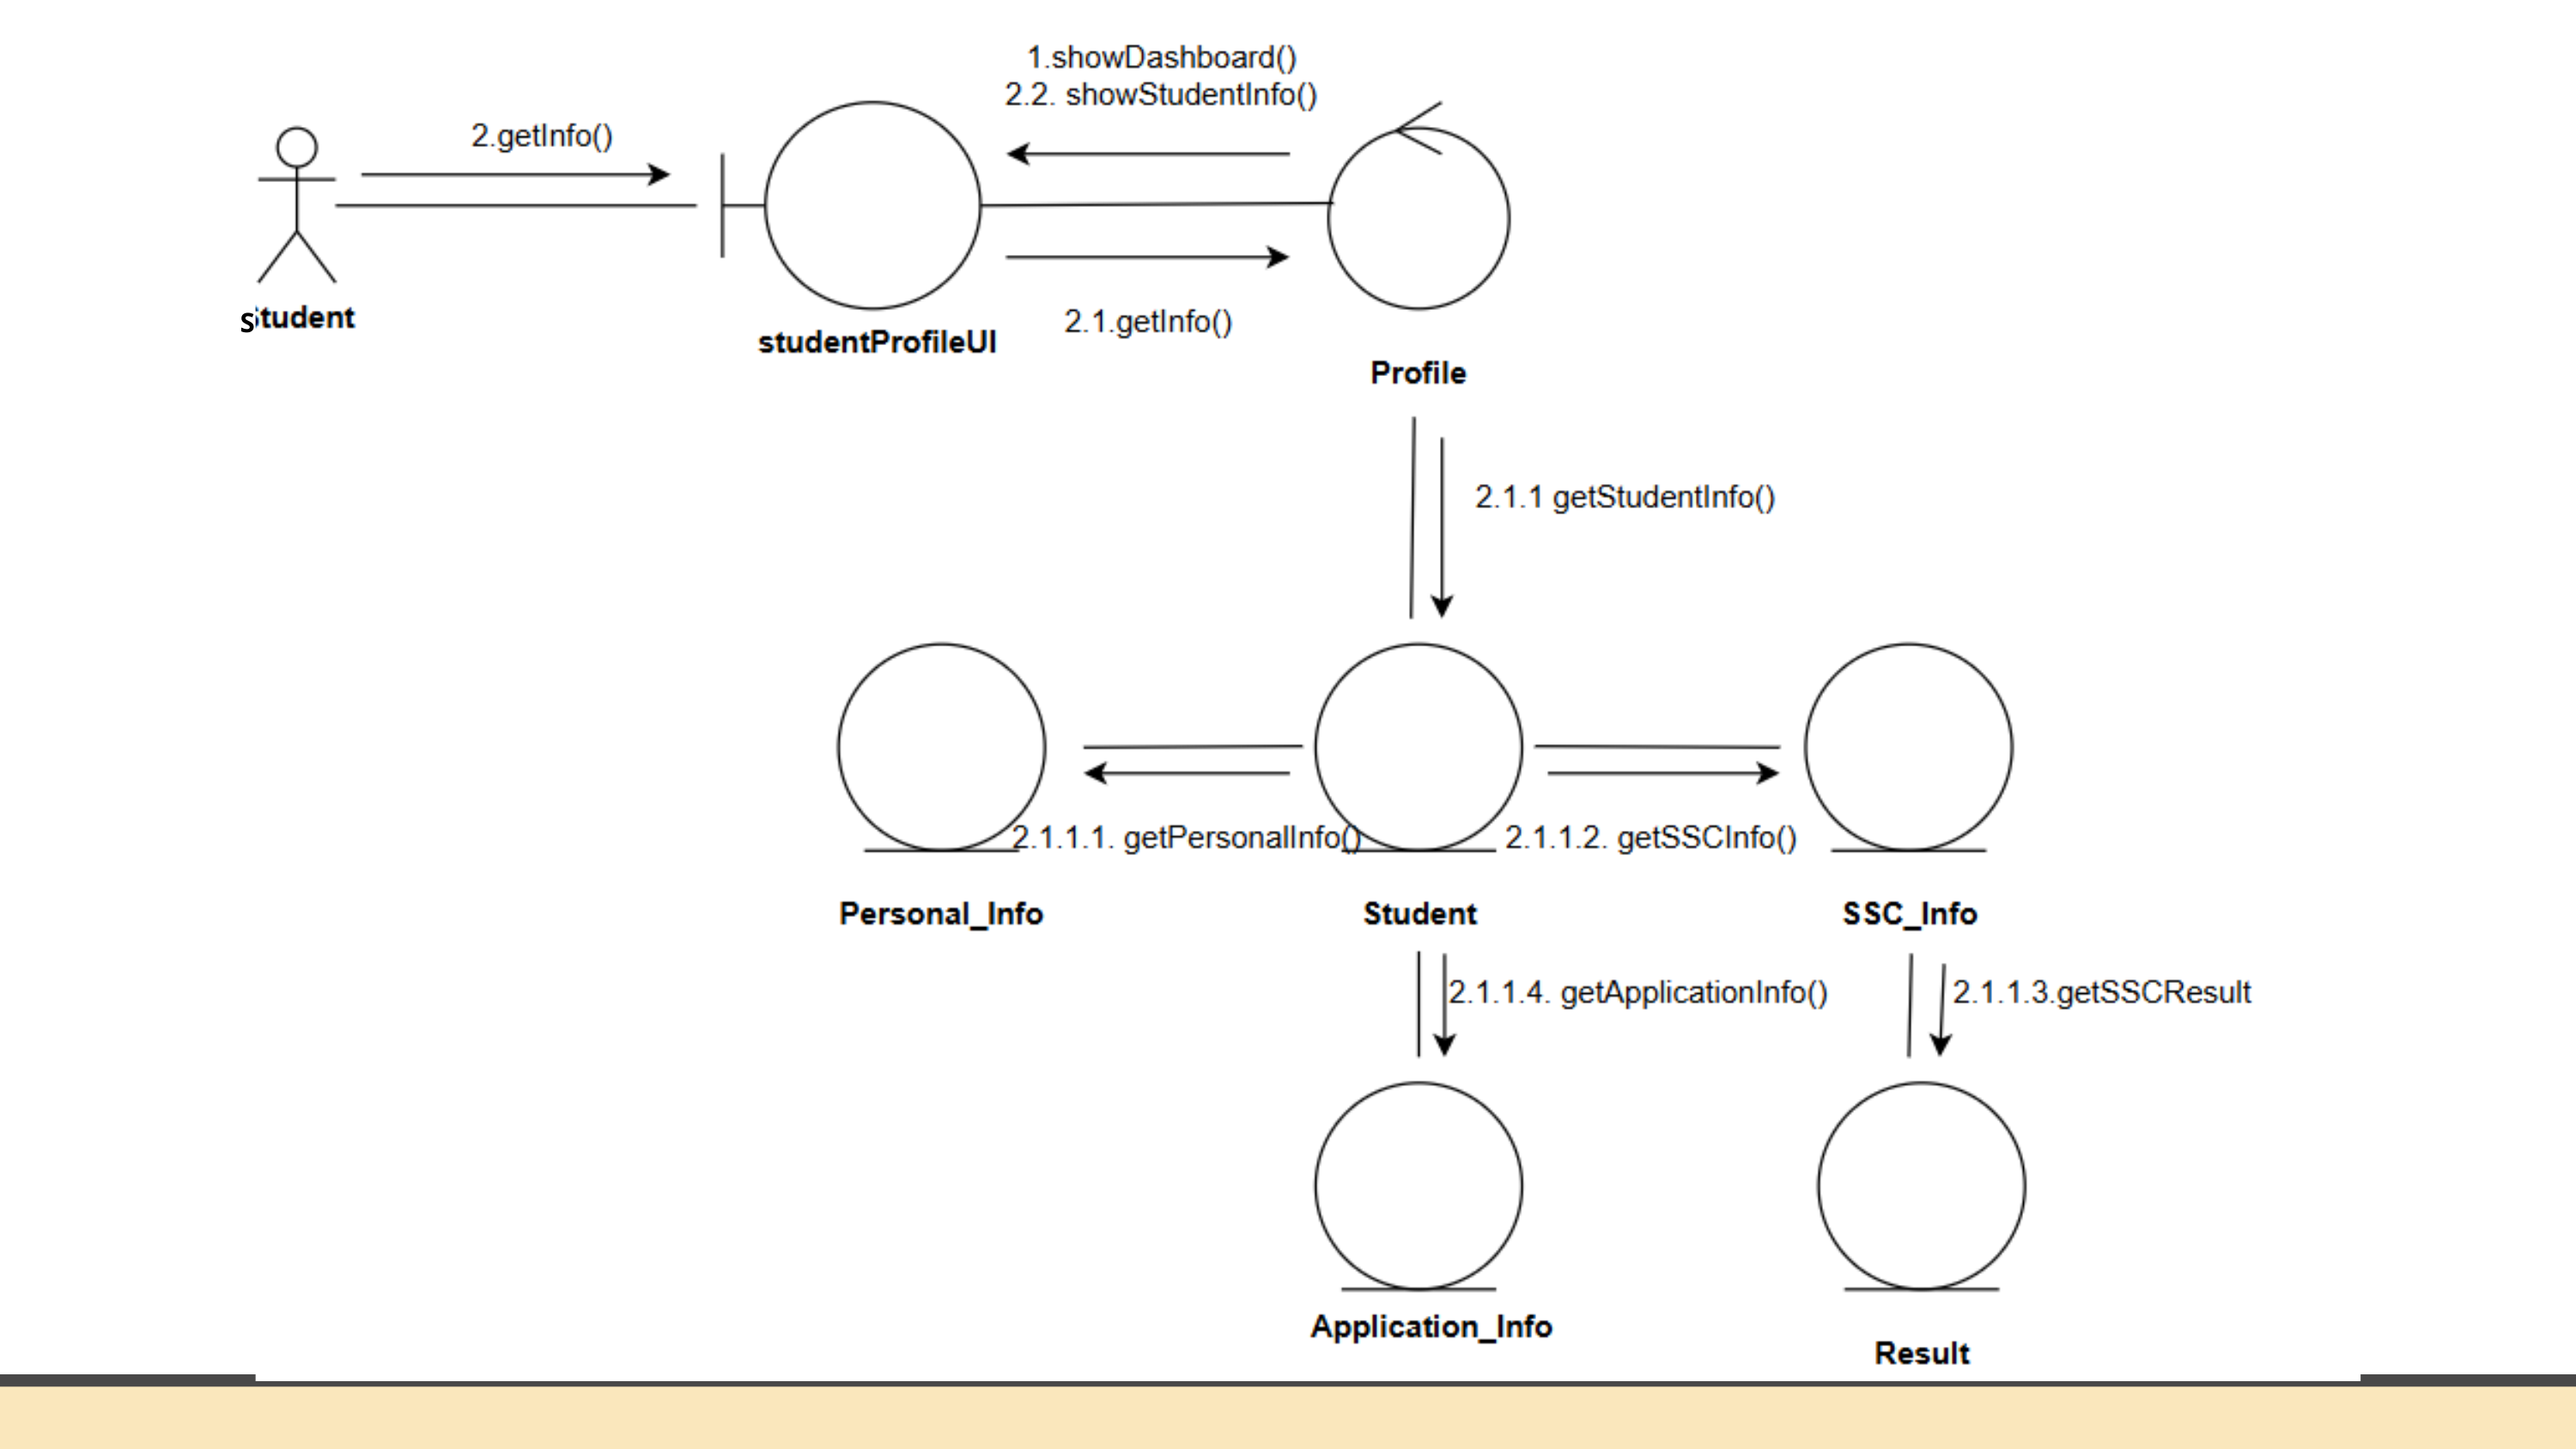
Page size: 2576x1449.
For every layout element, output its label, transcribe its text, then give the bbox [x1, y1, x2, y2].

text_box S [239, 300, 256, 338]
text_box [255, 29, 2361, 1377]
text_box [0, 1379, 2576, 1449]
